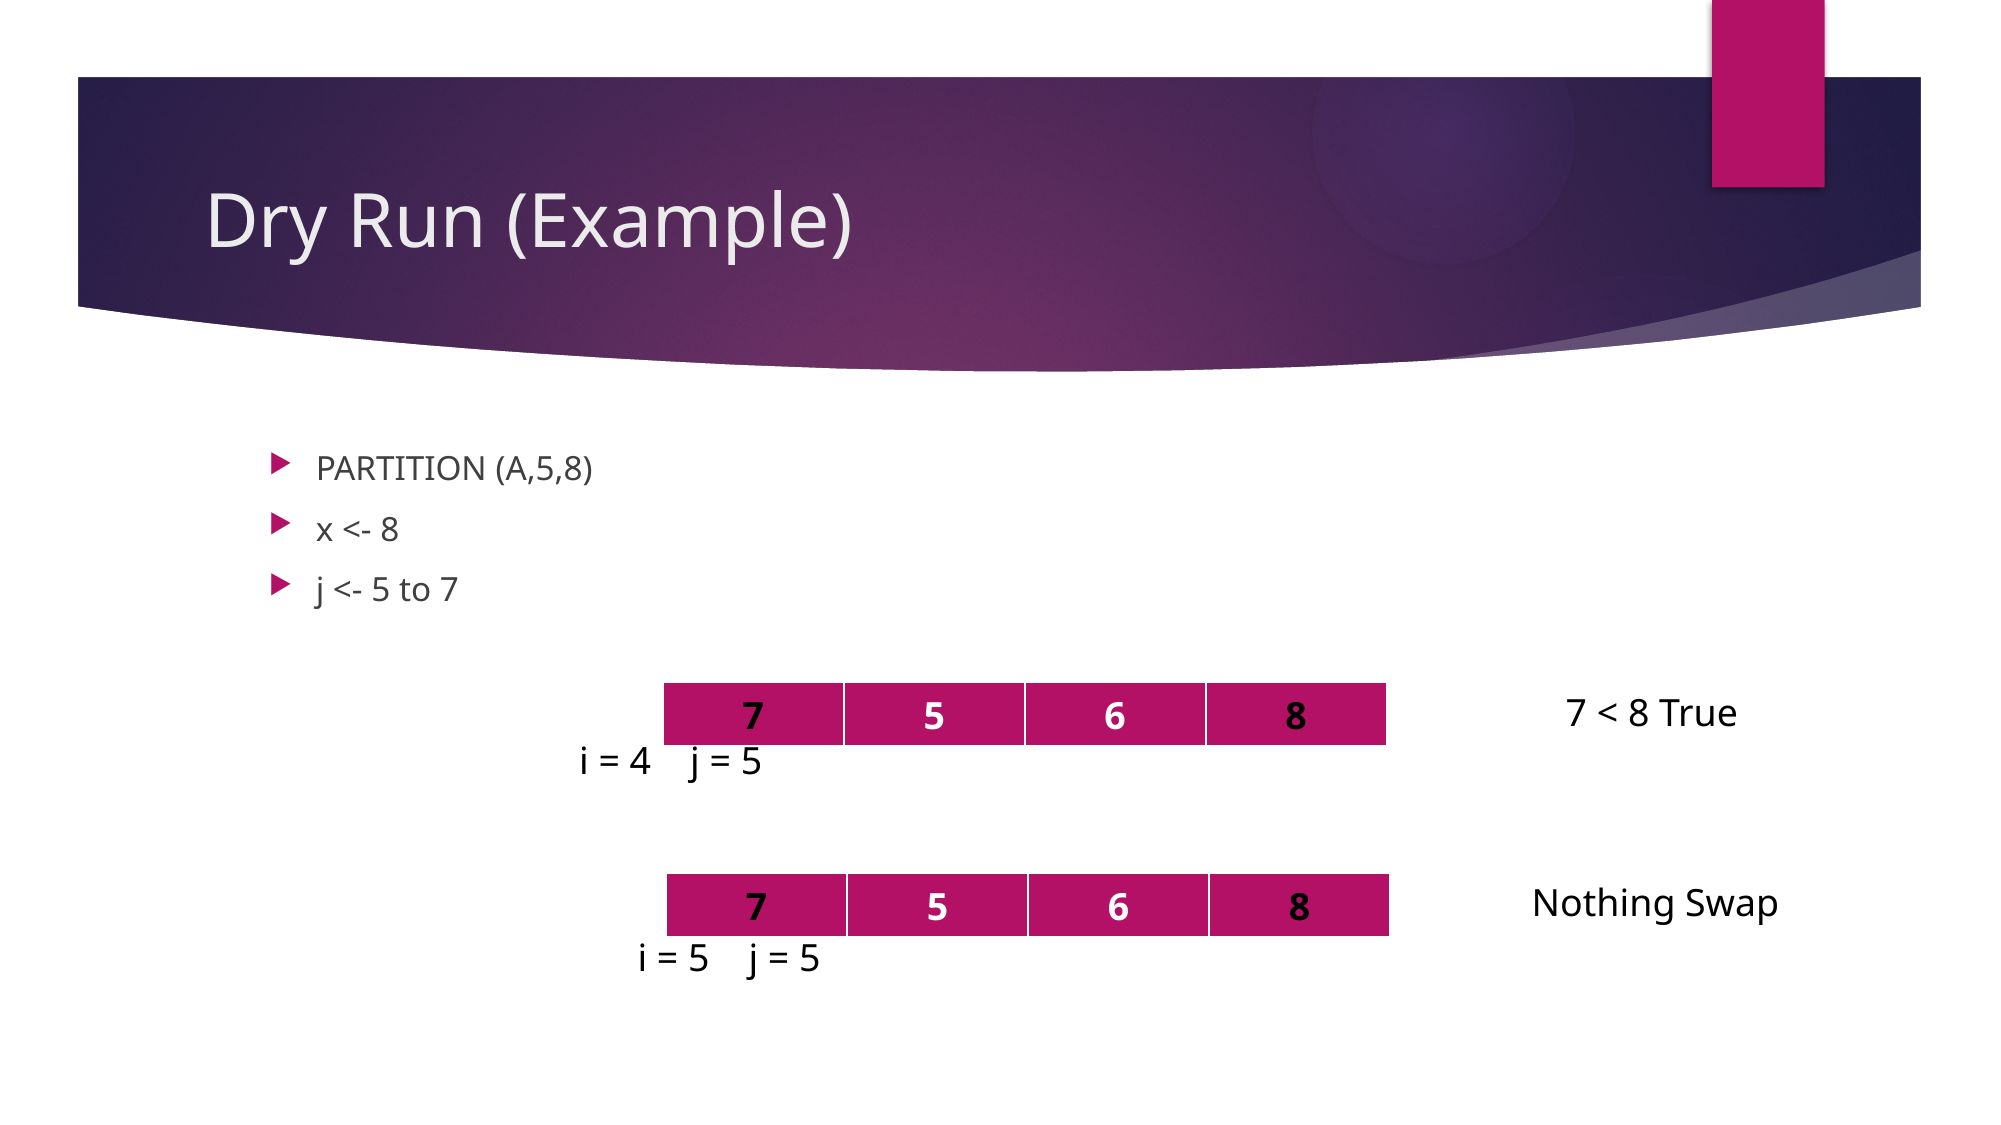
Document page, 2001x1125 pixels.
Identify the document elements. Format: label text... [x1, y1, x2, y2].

table_header 7 [664, 683, 843, 745]
text_box Nothing Swap [1498, 871, 1813, 933]
table_header 5 [845, 683, 1024, 745]
list PARTITION (A,5,8) x <- 8 j <- 5 to 7 [178, 378, 1627, 939]
table_header 8 [1207, 683, 1386, 745]
table_header 8 [1210, 874, 1389, 936]
text_box 7 < 8 True [1494, 680, 1810, 742]
table_header 6 [1026, 683, 1205, 745]
table_header 5 [848, 874, 1027, 936]
text_box i = 4 j = 5 [493, 752, 800, 813]
text_box i = 5 j = 5 [548, 948, 871, 1009]
table_header 7 [667, 874, 846, 936]
table_header 6 [1029, 874, 1208, 936]
title Dry Run (Example) [189, 159, 1627, 276]
